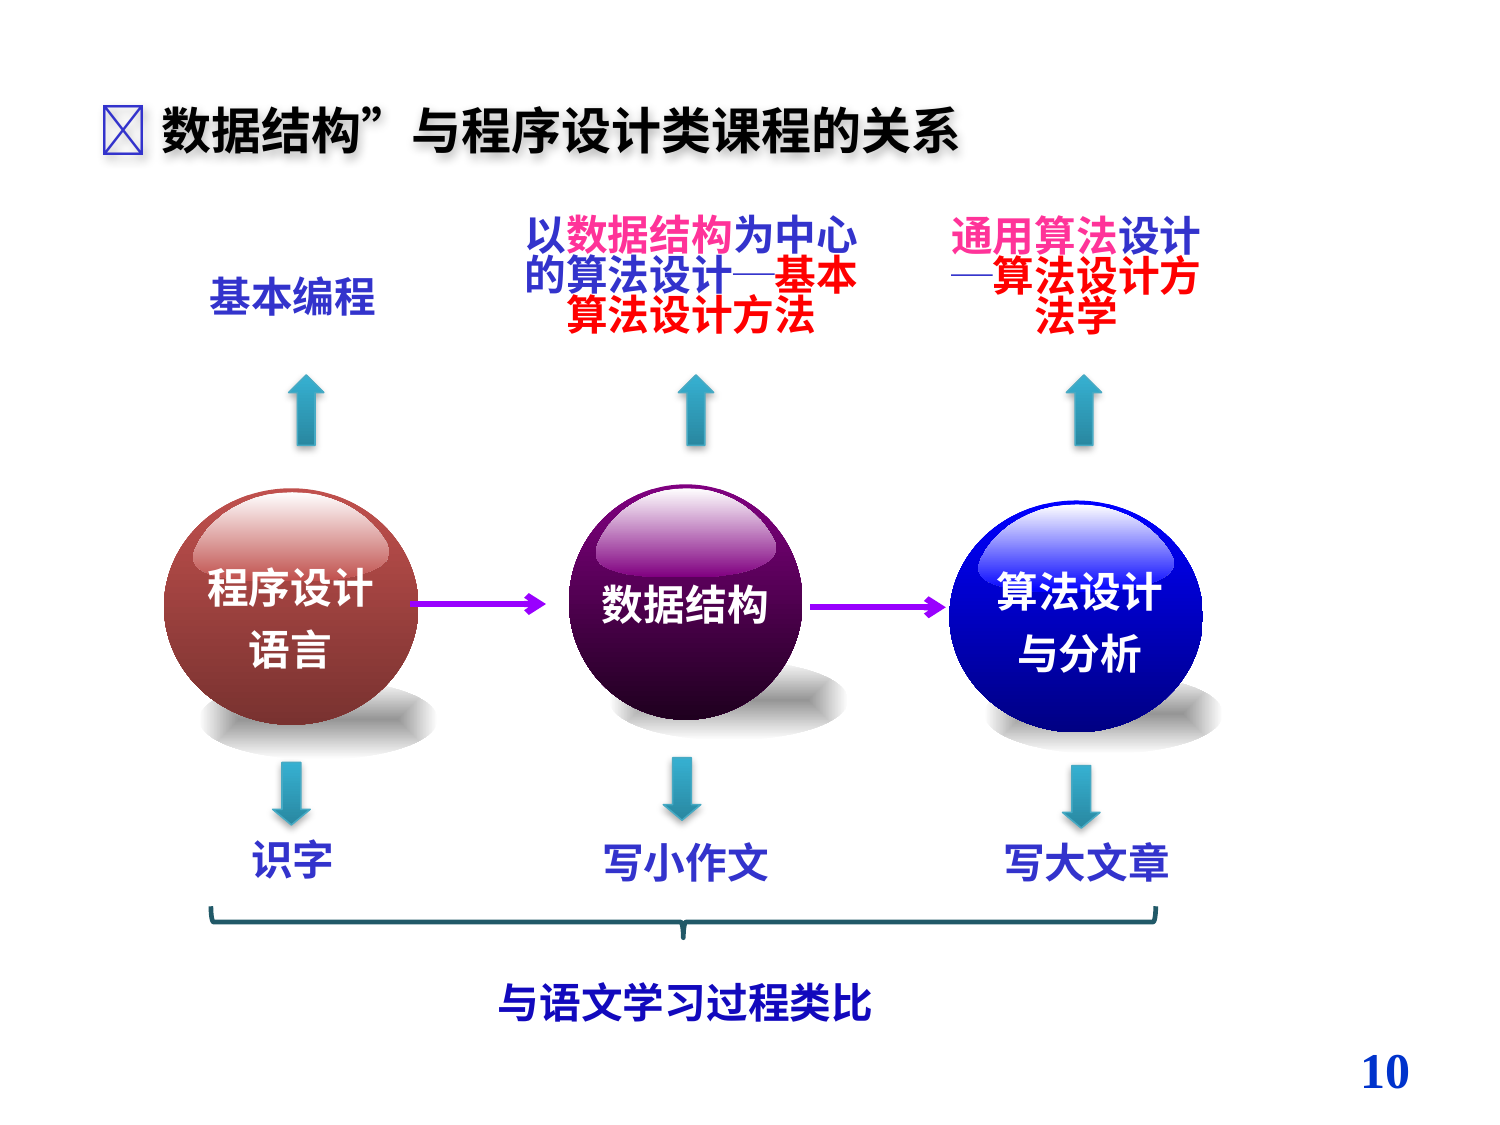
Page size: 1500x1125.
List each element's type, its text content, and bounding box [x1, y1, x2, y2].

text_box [163, 484, 1224, 760]
slide_number 10 [1074, 1042, 1425, 1103]
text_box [163, 210, 1219, 446]
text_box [210, 769, 1196, 1036]
text_box 数据结构”与程序设计类课程的关系 [84, 92, 1374, 168]
